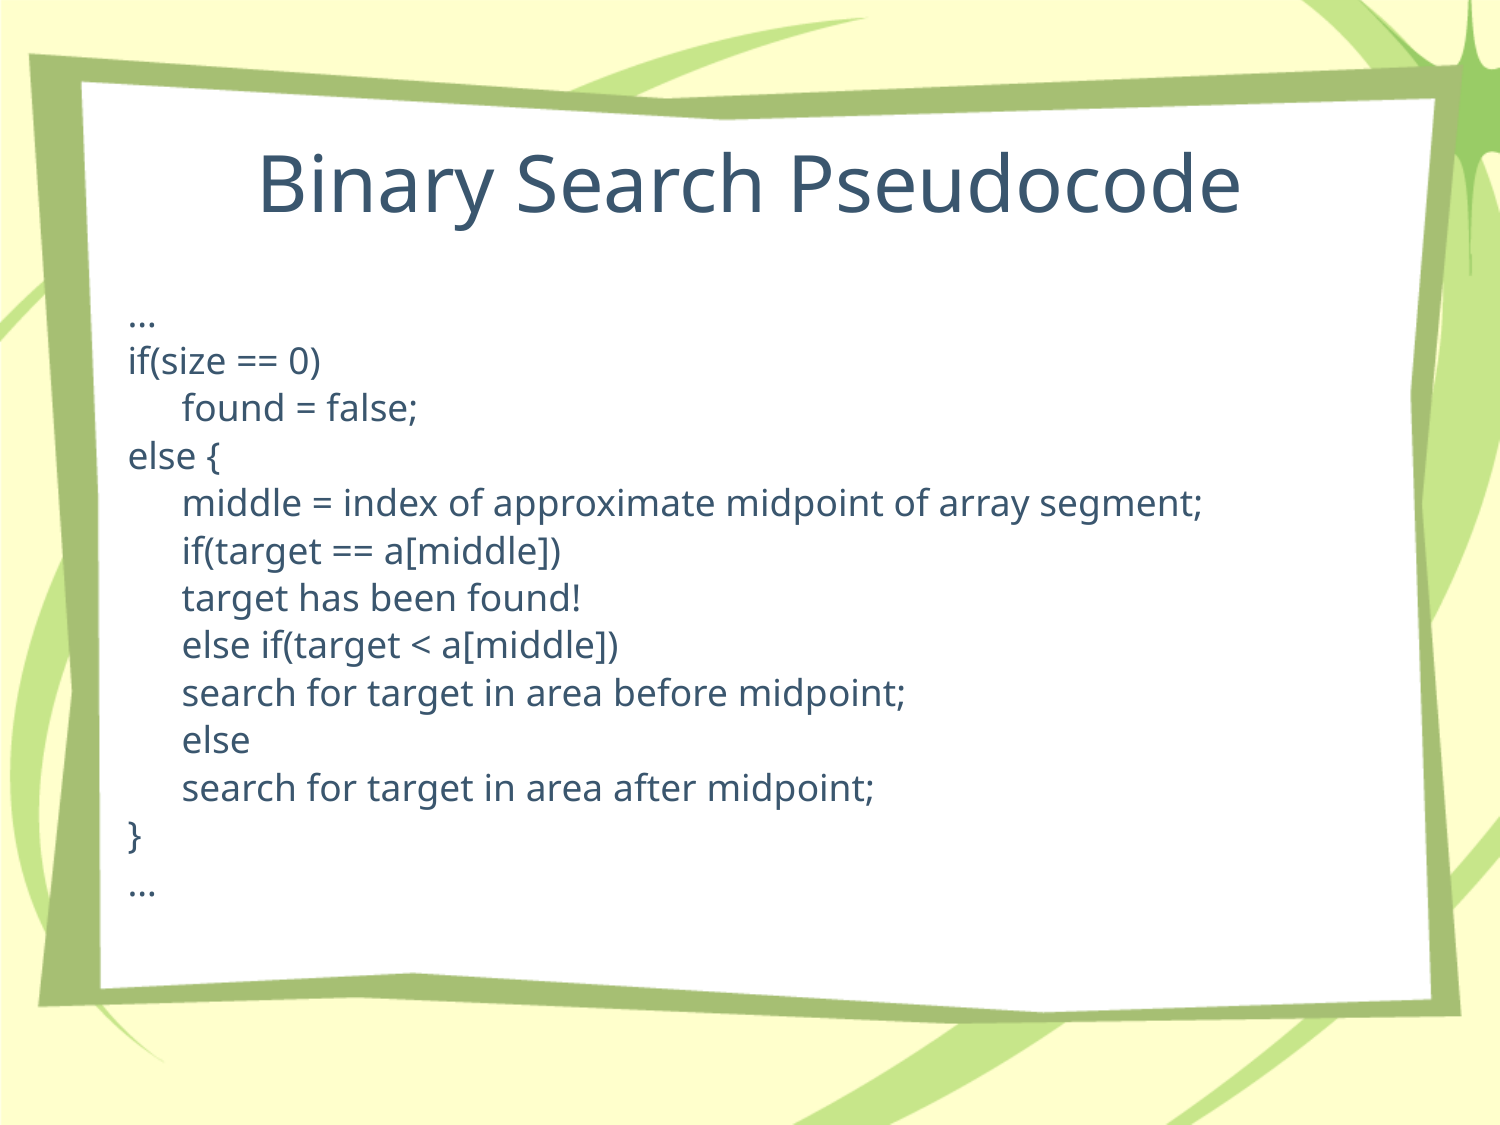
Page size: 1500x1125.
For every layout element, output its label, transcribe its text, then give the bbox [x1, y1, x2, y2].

picture [0, 0, 1500, 1125]
title Binary Search Pseudocode [112, 87, 1388, 275]
list … if(size == 0) found = false; else { middle = index of approximate midpoint of array segment; if(target == a[middle]) target has been found! else if(target < a[middle]) search for target in area before midpoint; else search for target in area after midpoint; } … [112, 287, 1388, 963]
